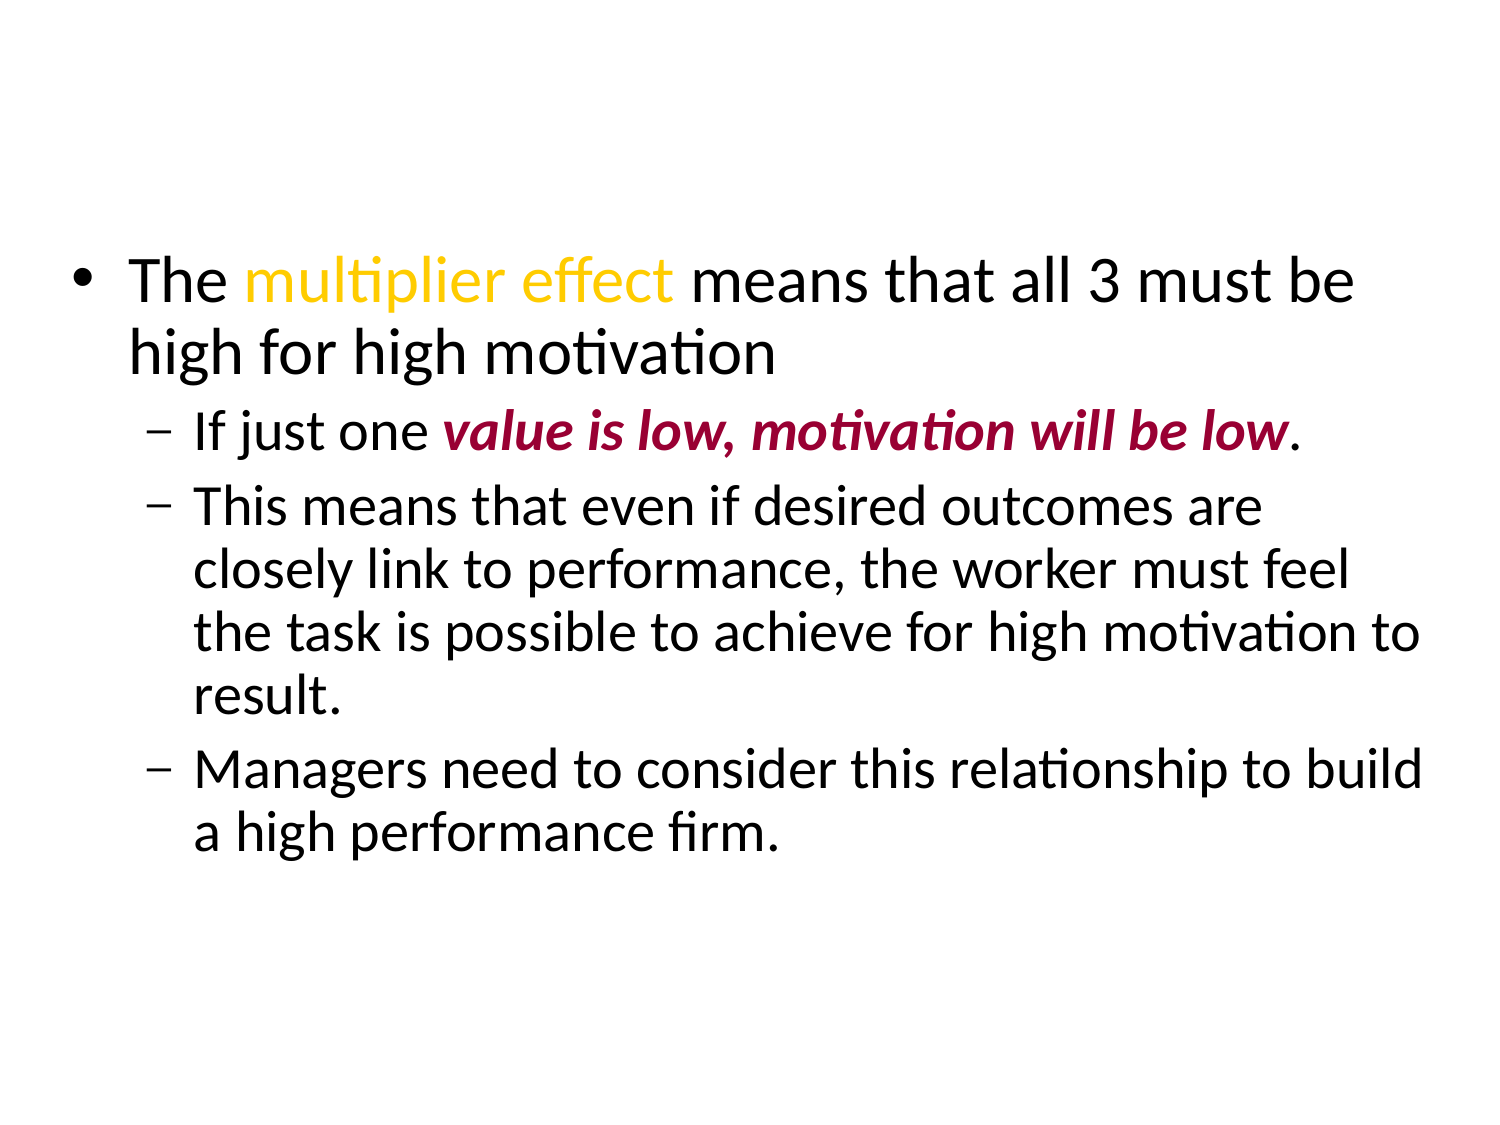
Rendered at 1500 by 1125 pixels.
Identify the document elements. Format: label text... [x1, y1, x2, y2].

list The multiplier effect means that all 3 must be high for high motivation If just one value is low, motivation will be low. This means that even if desired outcomes are closely link to performance, the worker must feel the task is possible to achieve for high motivation to result. Managers need to consider this relationship to build a high performance firm. [57, 237, 1444, 1040]
